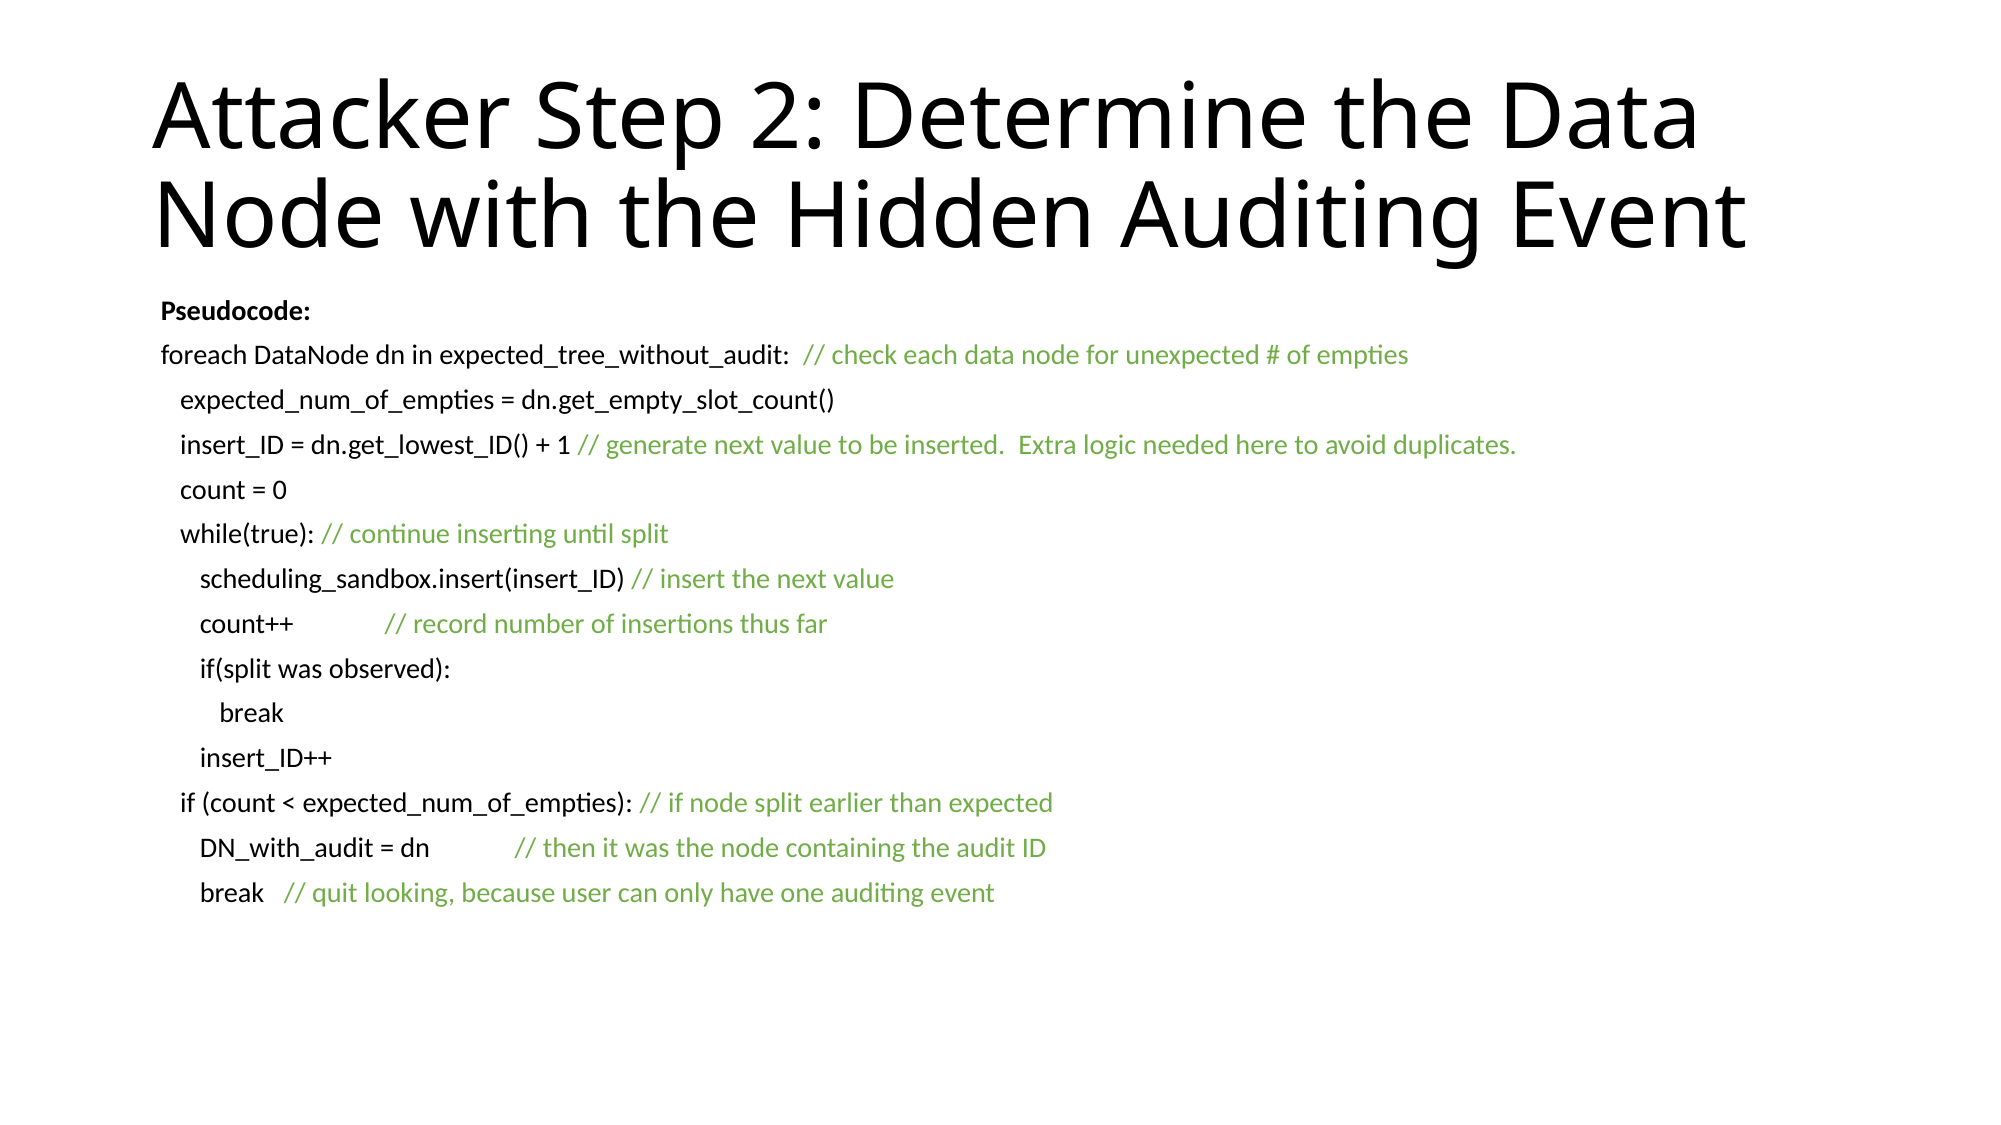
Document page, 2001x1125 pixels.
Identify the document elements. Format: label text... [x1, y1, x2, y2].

title Attacker Step 2: Determine the Data Node with the Hidden Auditing Event [137, 59, 1863, 278]
list Pseudocode: foreach DataNode dn in expected_tree_without_audit: // check each data node for unexpected # of empties expected_num_of_empties = dn.get_empty_slot_count() insert_ID = dn.get_lowest_ID() + 1 // generate next value to be inserted. Extra logic needed here to avoid duplicates. count = 0 while(true): // continue inserting until split scheduling_sandbox.insert(insert_ID) // insert the next value count++ // record number of insertions thus far if(split was observed): break insert_ID++ if (count < expected_num_of_empties): // if node split earlier than expected DN_with_audit = dn // then it was the node containing the audit ID break // quit looking, because user can only have one auditing event [145, 239, 1871, 954]
